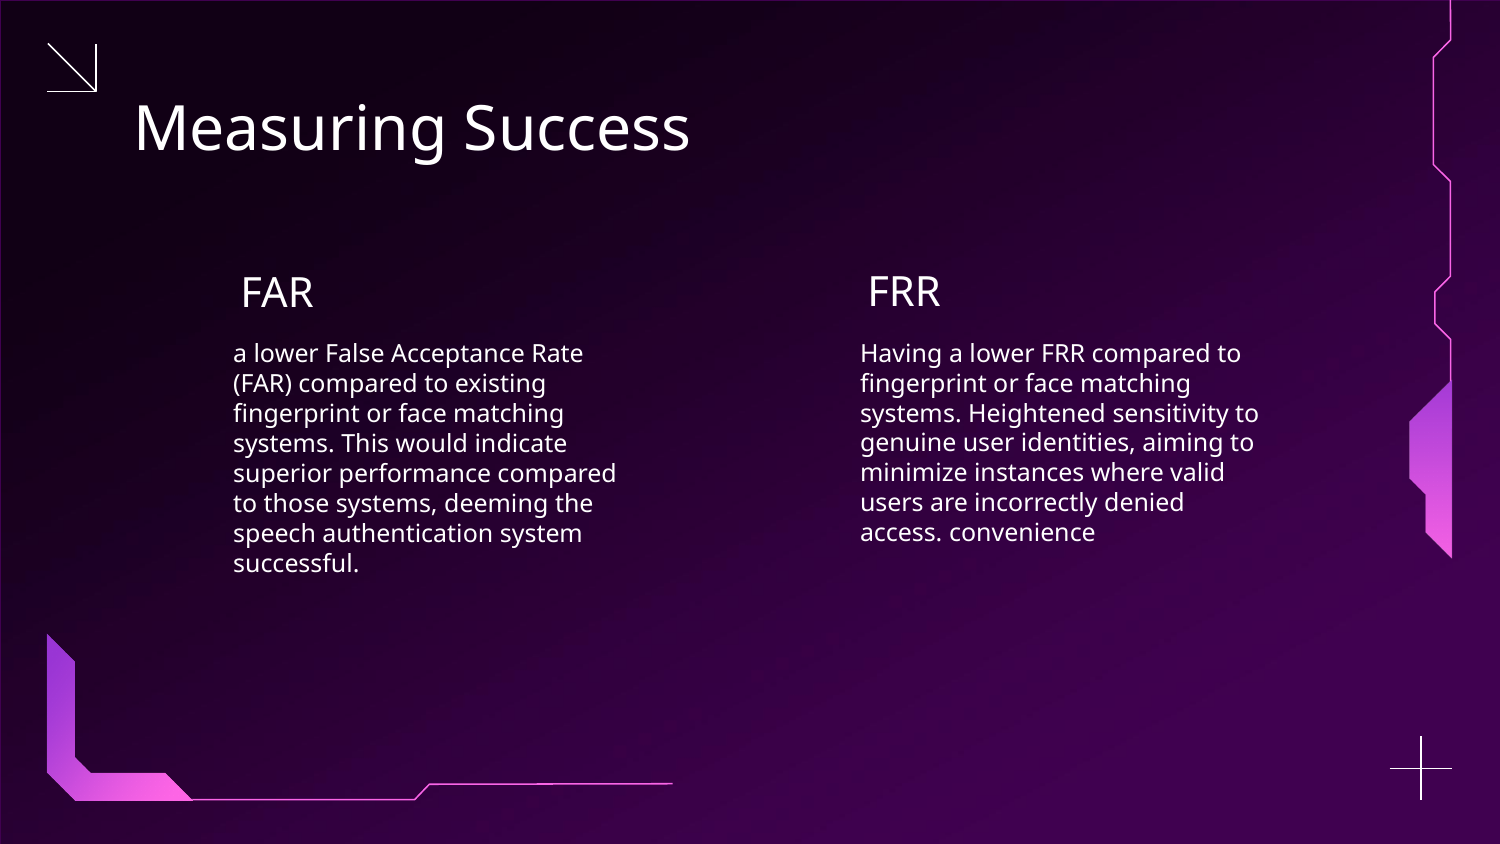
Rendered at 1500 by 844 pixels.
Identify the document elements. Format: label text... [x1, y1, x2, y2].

title FAR [225, 255, 422, 323]
picture [2, 2, 1500, 844]
subtitle a lower False Acceptance Rate (FAR) compared to existing fingerprint or face matching systems. This would indicate superior performance compared to those systems, deeming the speech authentication system successful. [218, 323, 655, 611]
title Measuring Success [118, 72, 1382, 167]
subtitle Having a lower FRR compared to fingerprint or face matching systems. Heightened sensitivity to genuine user identities, aiming to minimize instances where valid users are incorrectly denied access. convenience [844, 322, 1282, 610]
title FRR [852, 254, 1048, 322]
